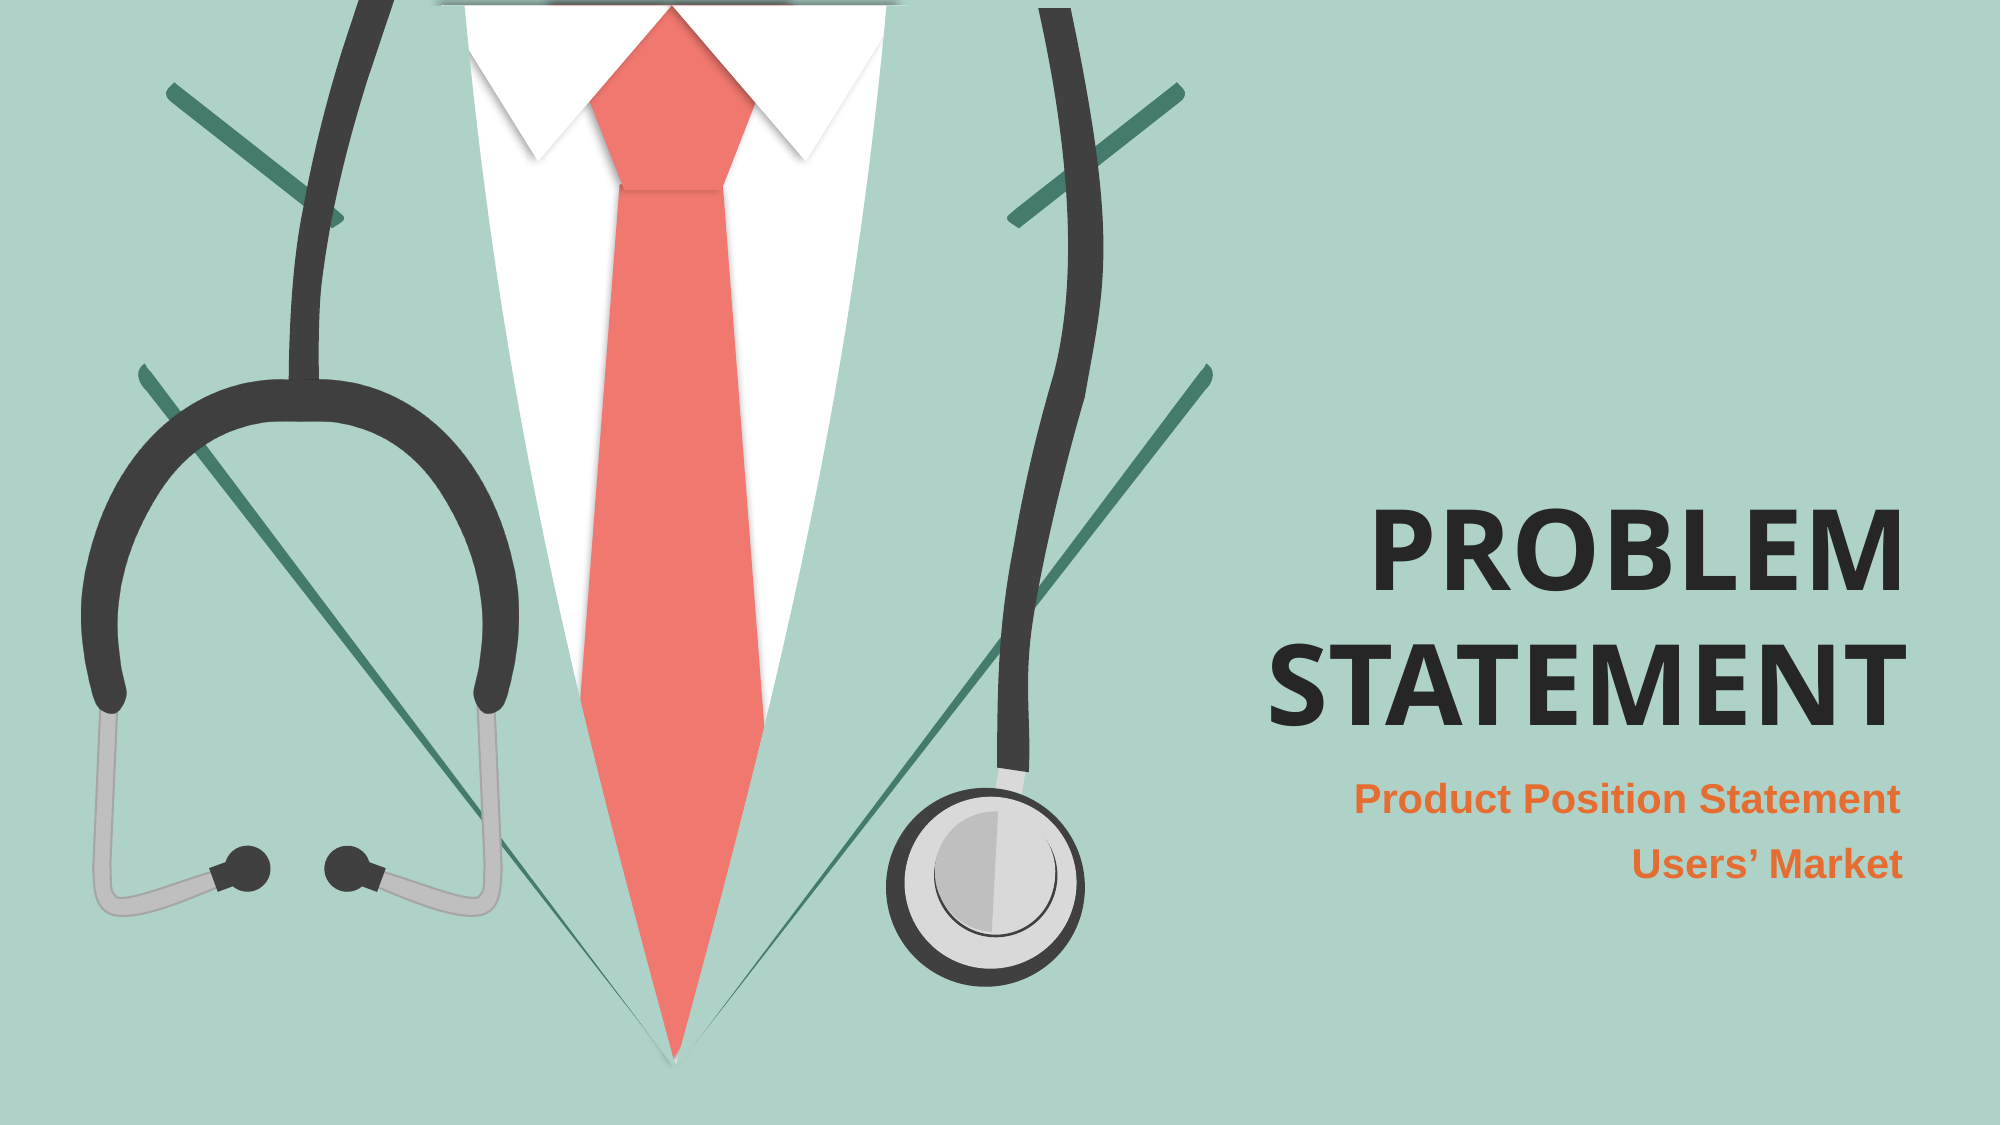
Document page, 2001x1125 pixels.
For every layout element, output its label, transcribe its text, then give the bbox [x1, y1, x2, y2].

text_box PROBLEM STATEMENT [1213, 470, 1925, 755]
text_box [81, 0, 1213, 1072]
text_box Users’ Market [1615, 829, 1920, 895]
text_box Product Position Statement [1339, 764, 1918, 829]
